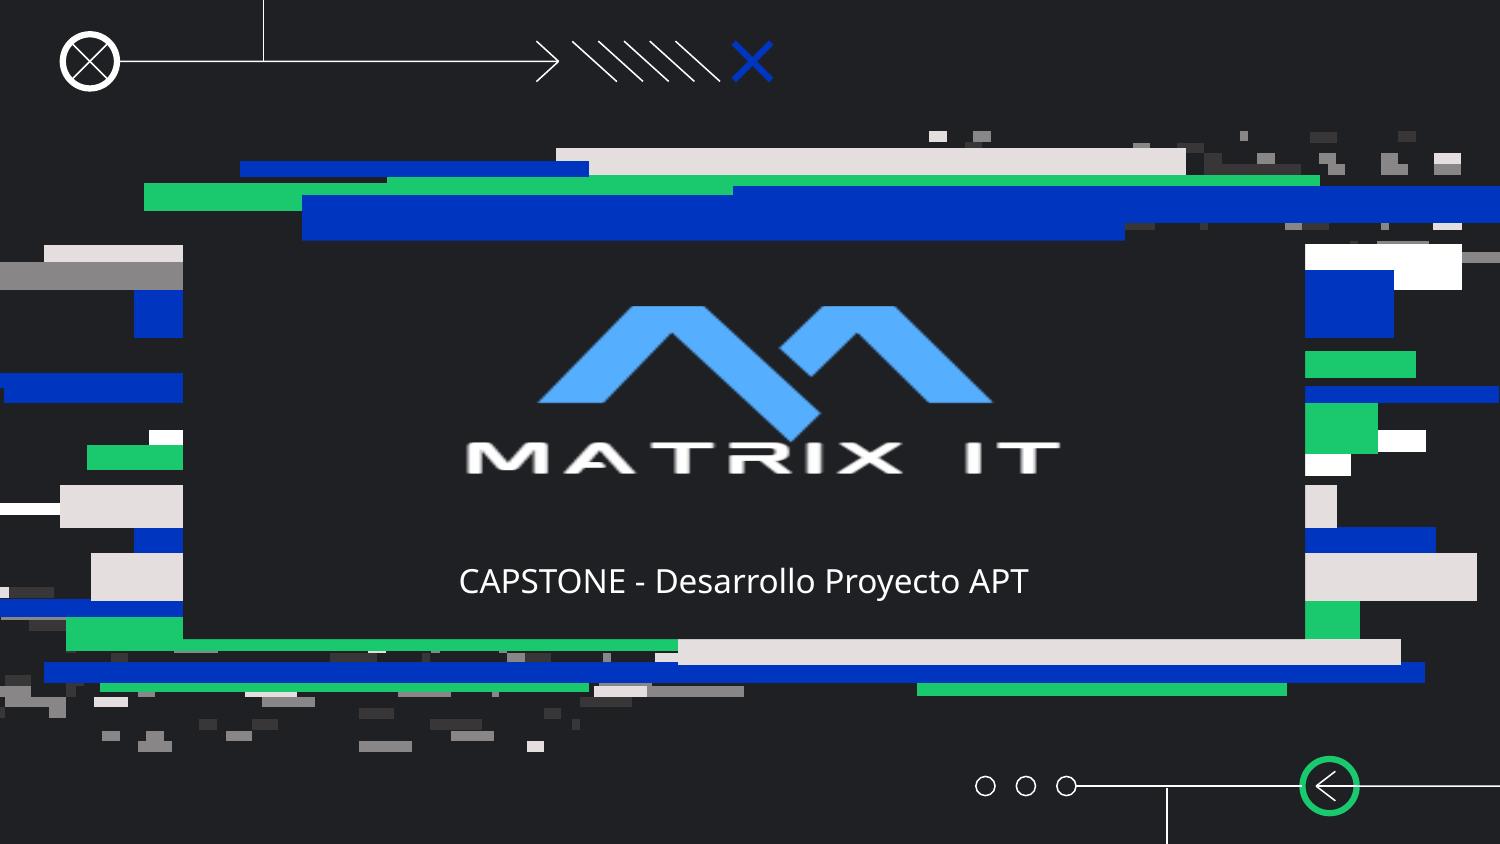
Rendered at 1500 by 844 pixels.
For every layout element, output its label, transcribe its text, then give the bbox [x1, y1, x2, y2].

picture [386, 260, 1185, 528]
subtitle CAPSTONE - Desarrollo Proyecto APT [183, 539, 1306, 640]
title l [183, 240, 1306, 539]
